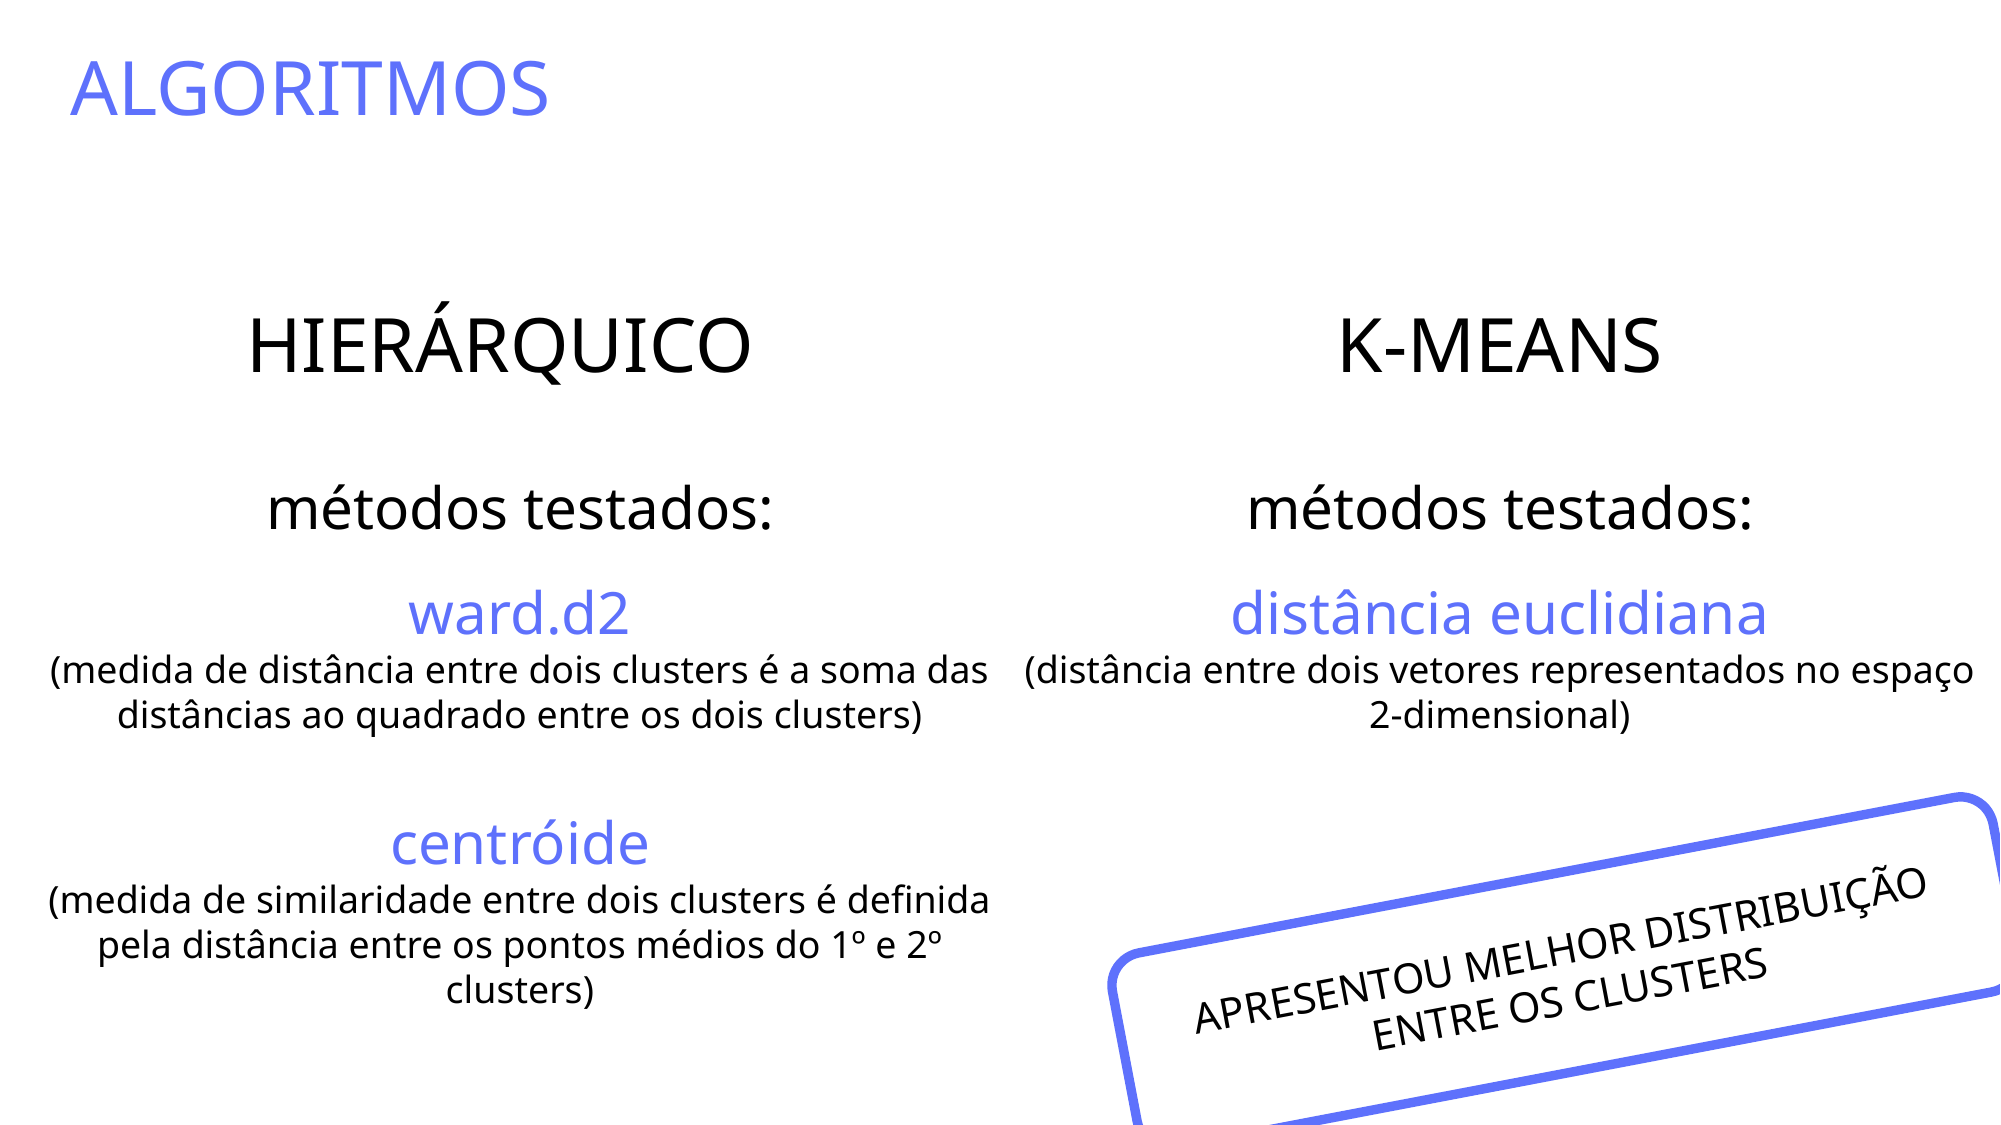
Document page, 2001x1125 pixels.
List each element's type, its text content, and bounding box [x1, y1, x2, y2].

text_box métodos testados: ward.d2 (medida de distância entre dois clusters é a soma das distâncias ao quadrado entre os dois clusters) centróide (medida de similaridade entre dois clusters é definida pela distância entre os pontos médios do 1º e 2º clusters) [19, 463, 1020, 1019]
text_box ALGORITMOS [55, 33, 1135, 138]
text_box APRESENTOU MELHOR DISTRIBUIÇÃO ENTRE OS CLUSTERS [1110, 795, 2000, 1125]
text_box HIERÁRQUICO [0, 289, 999, 395]
text_box métodos testados: distância euclidiana (distância entre dois vetores representados no espaço 2-dimensional) [999, 463, 2000, 744]
text_box K-MEANS [999, 289, 2000, 395]
